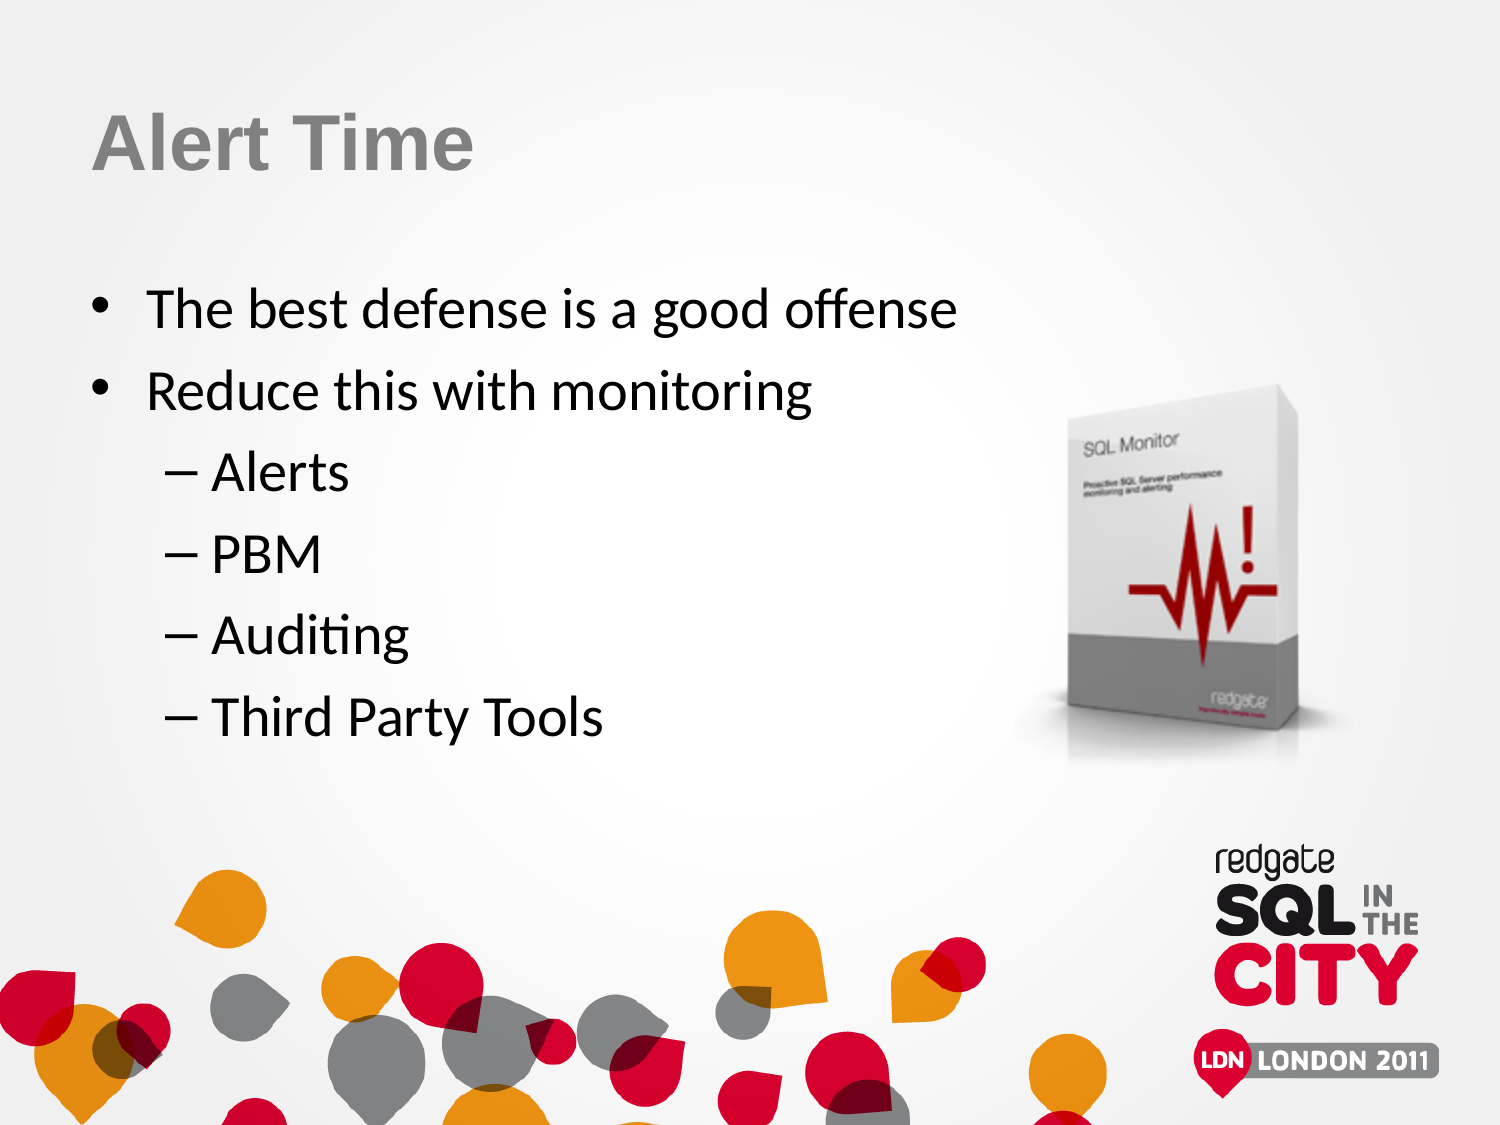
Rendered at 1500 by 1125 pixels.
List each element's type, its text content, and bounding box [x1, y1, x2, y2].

picture [0, 0, 1500, 1125]
title Alert Time [75, 45, 1425, 233]
list The best defense is a good offense Reduce this with monitoring Alerts PBM Auditing Third Party Tools [75, 262, 1425, 1005]
